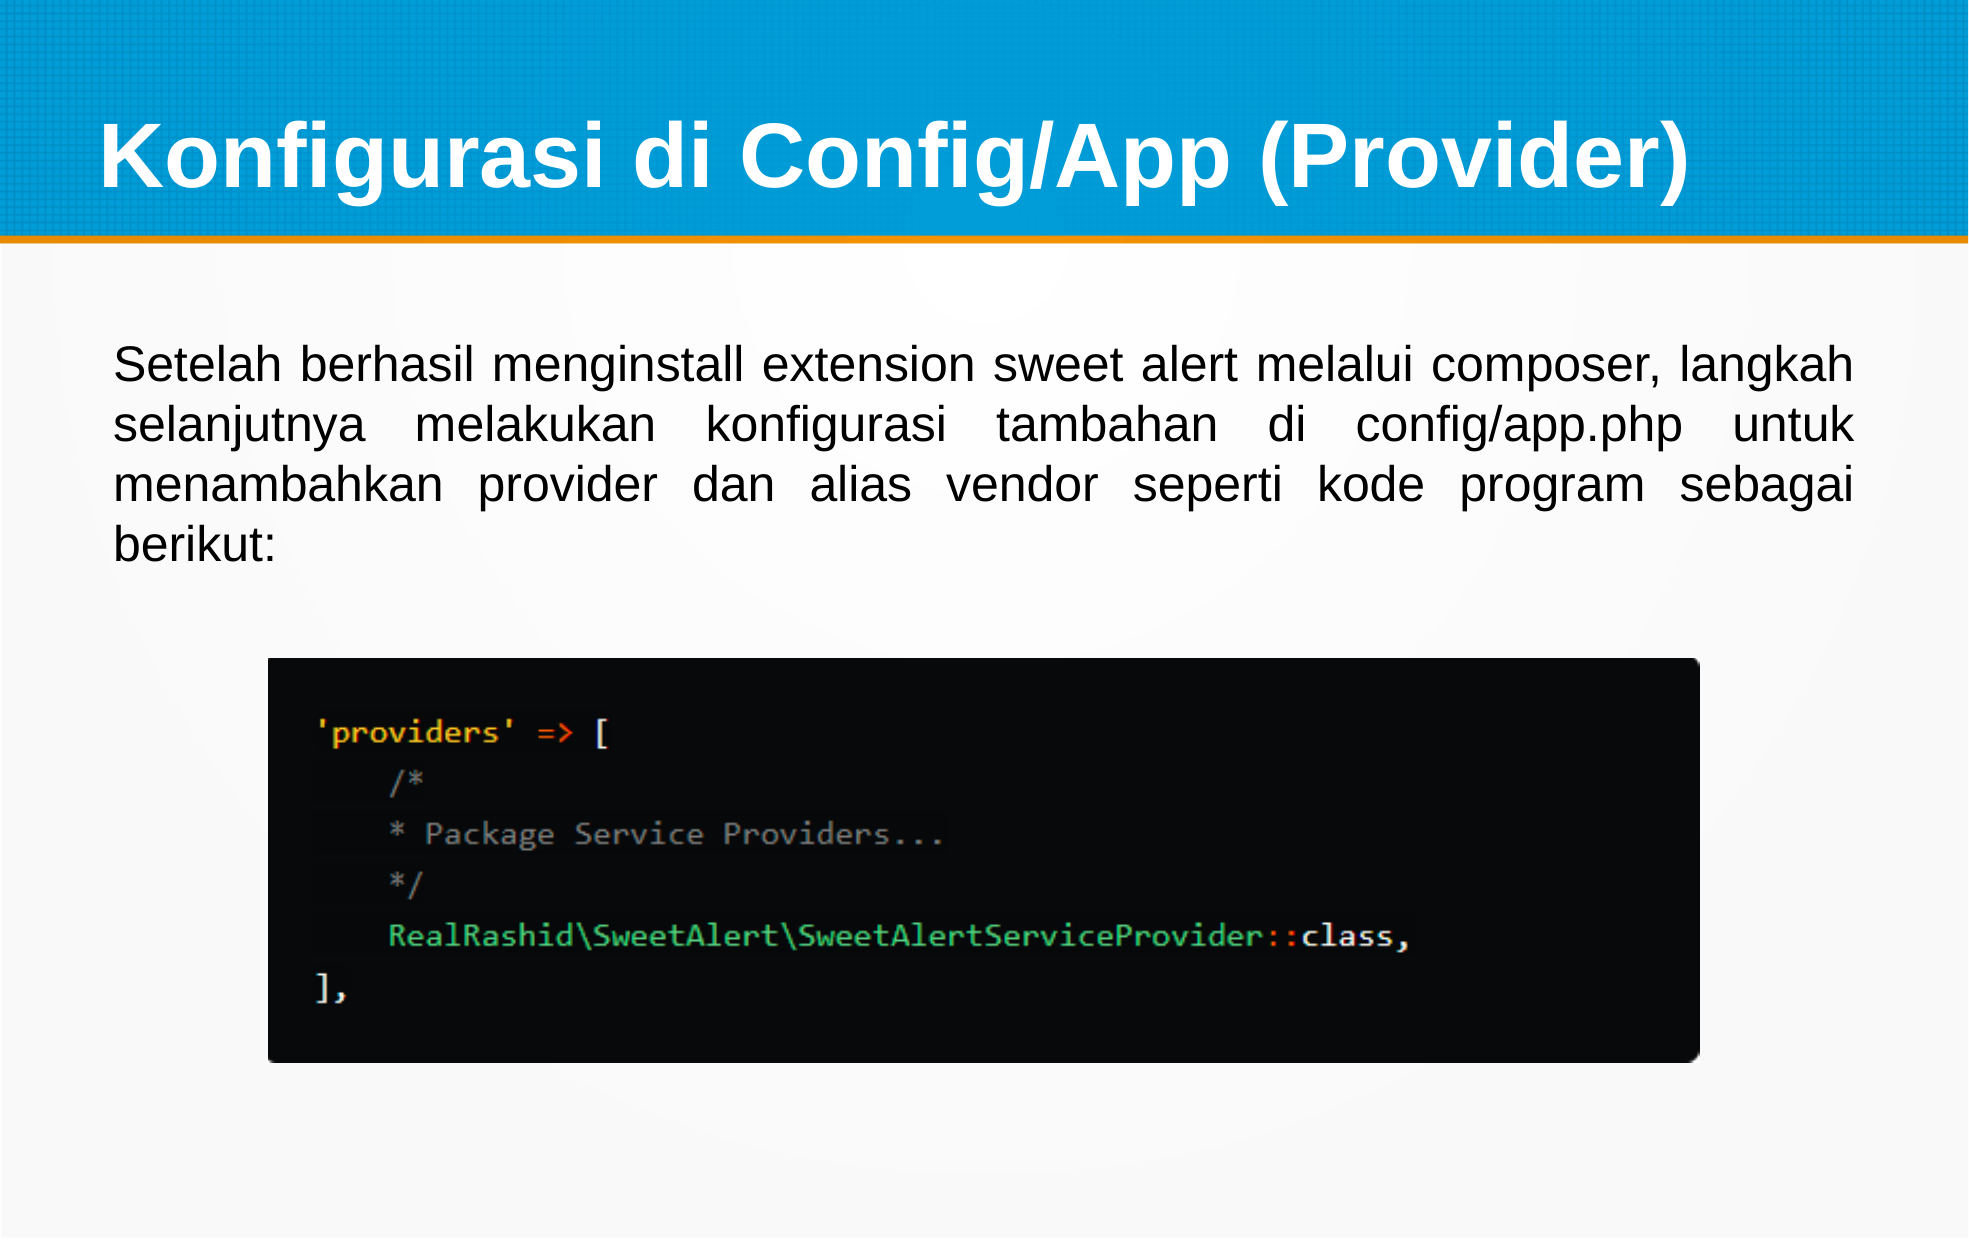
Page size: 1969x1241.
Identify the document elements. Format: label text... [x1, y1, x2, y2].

text_box Konfigurasi di Config/App (Provider) [98, 0, 1870, 207]
text_box Setelah berhasil menginstall extension sweet alert melalui composer, langkah selanjutnya melakukan konfigurasi tambahan di config/app.php untuk menambahkan provider dan alias vendor seperti kode program sebagai berikut: [98, 323, 1870, 579]
picture [0, 236, 1969, 1241]
